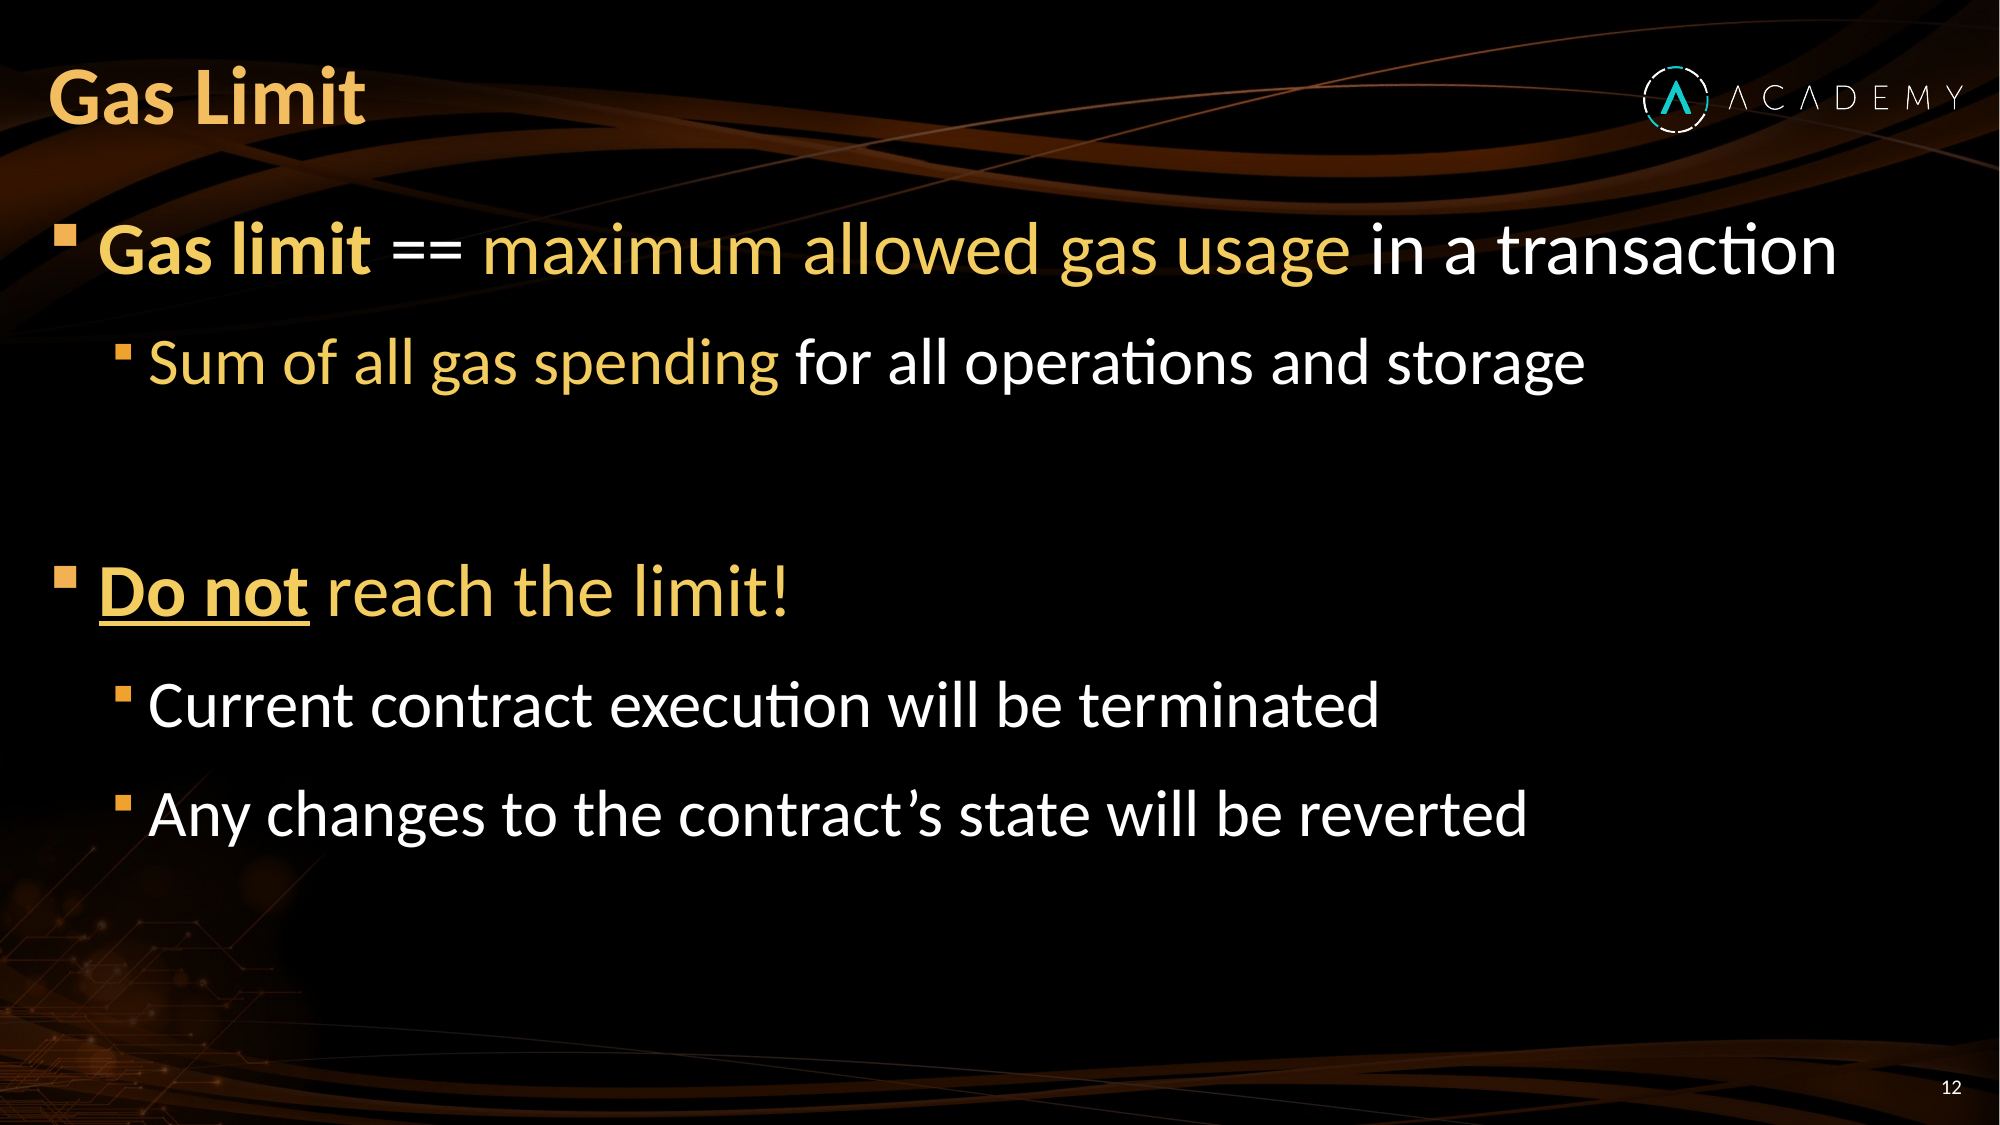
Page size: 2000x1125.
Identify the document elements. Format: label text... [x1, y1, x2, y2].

list Gas limit == maximum allowed gas usage in a transaction Sum of all gas spending for all operations and storage Do not reach the limit! Current contract execution will be terminated Any changes to the contract’s state will be reverted [31, 188, 1968, 1103]
picture [0, 0, 2000, 1125]
title Gas Limit [30, 6, 1602, 189]
